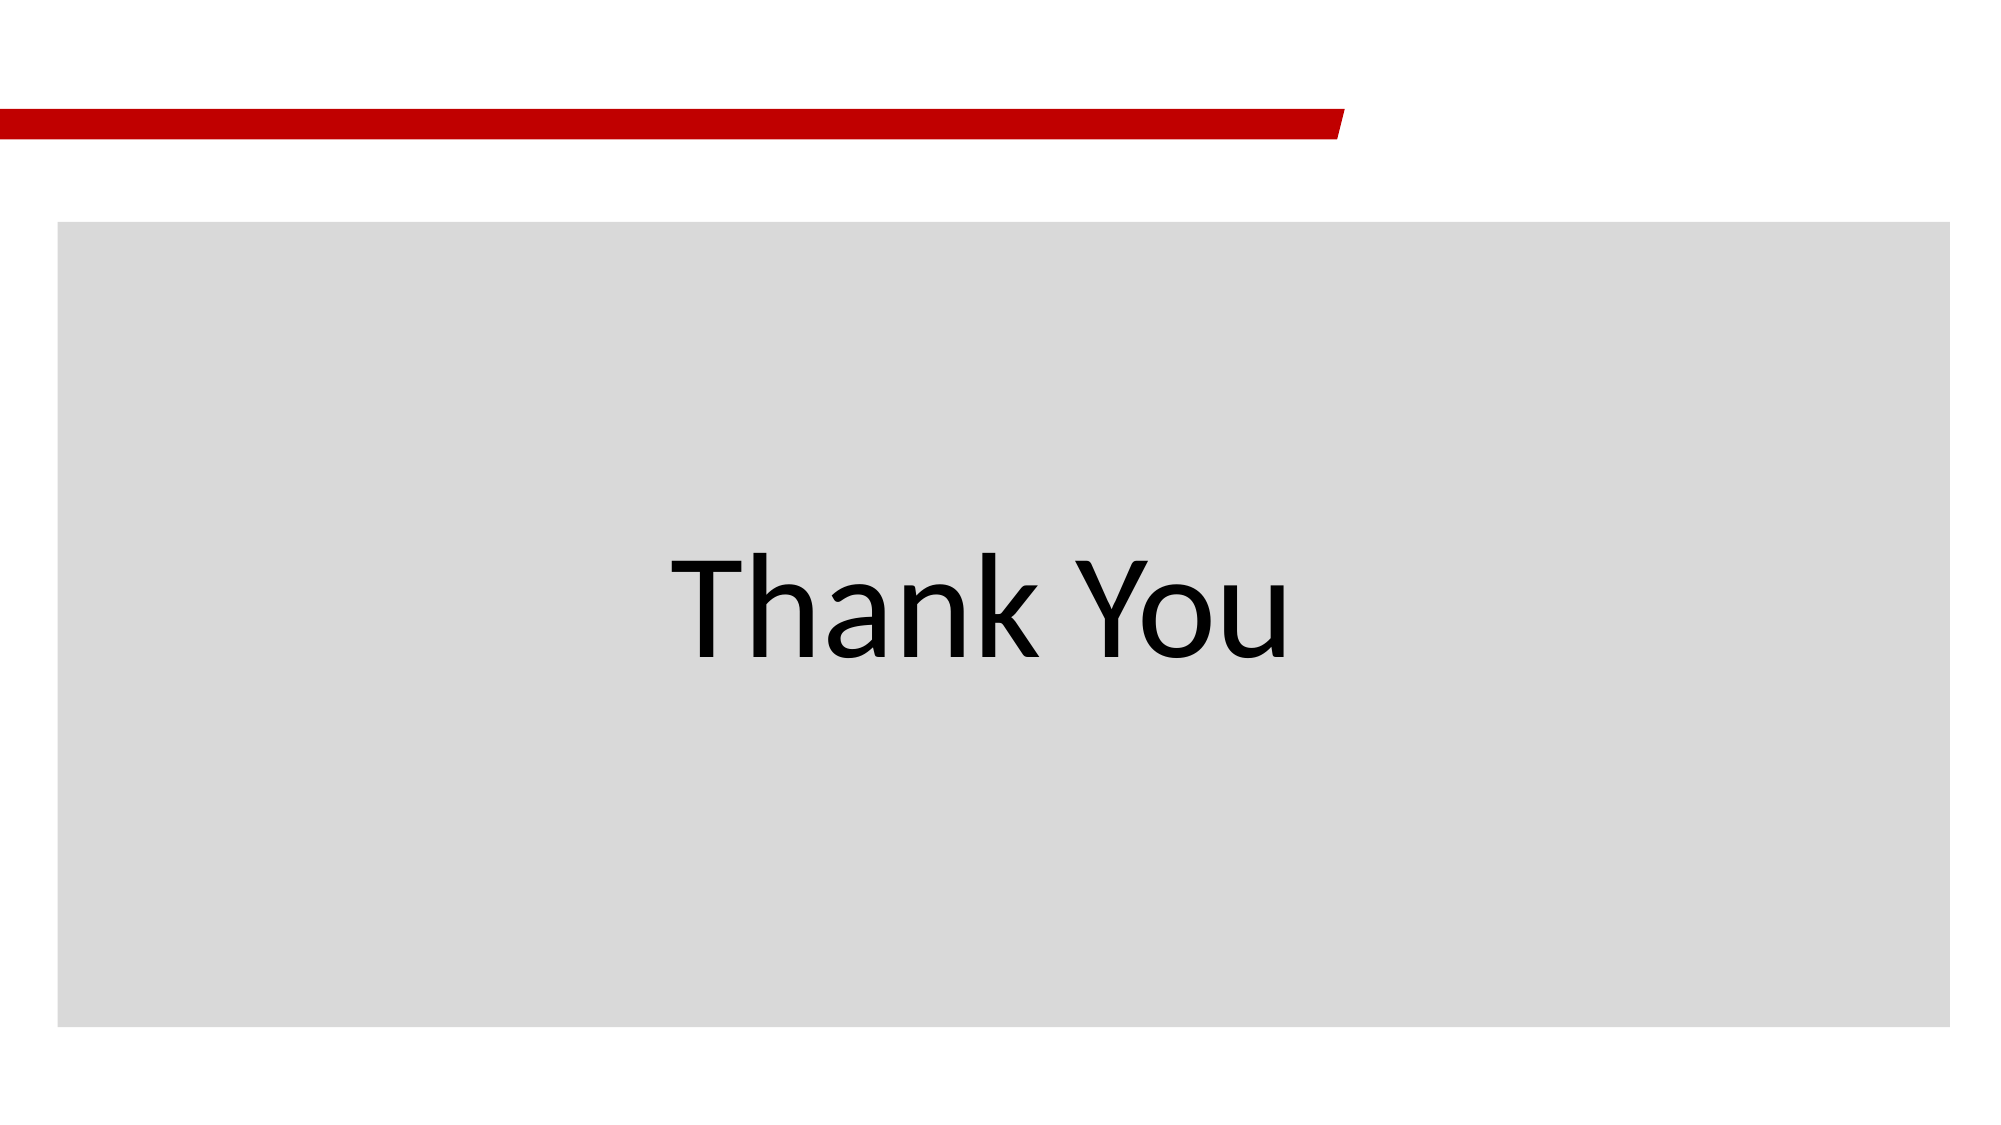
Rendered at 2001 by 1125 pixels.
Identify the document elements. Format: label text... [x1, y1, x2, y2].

text_box [0, 107, 1347, 141]
text_box [57, 221, 1951, 1028]
list Thank You [137, 519, 1863, 1125]
